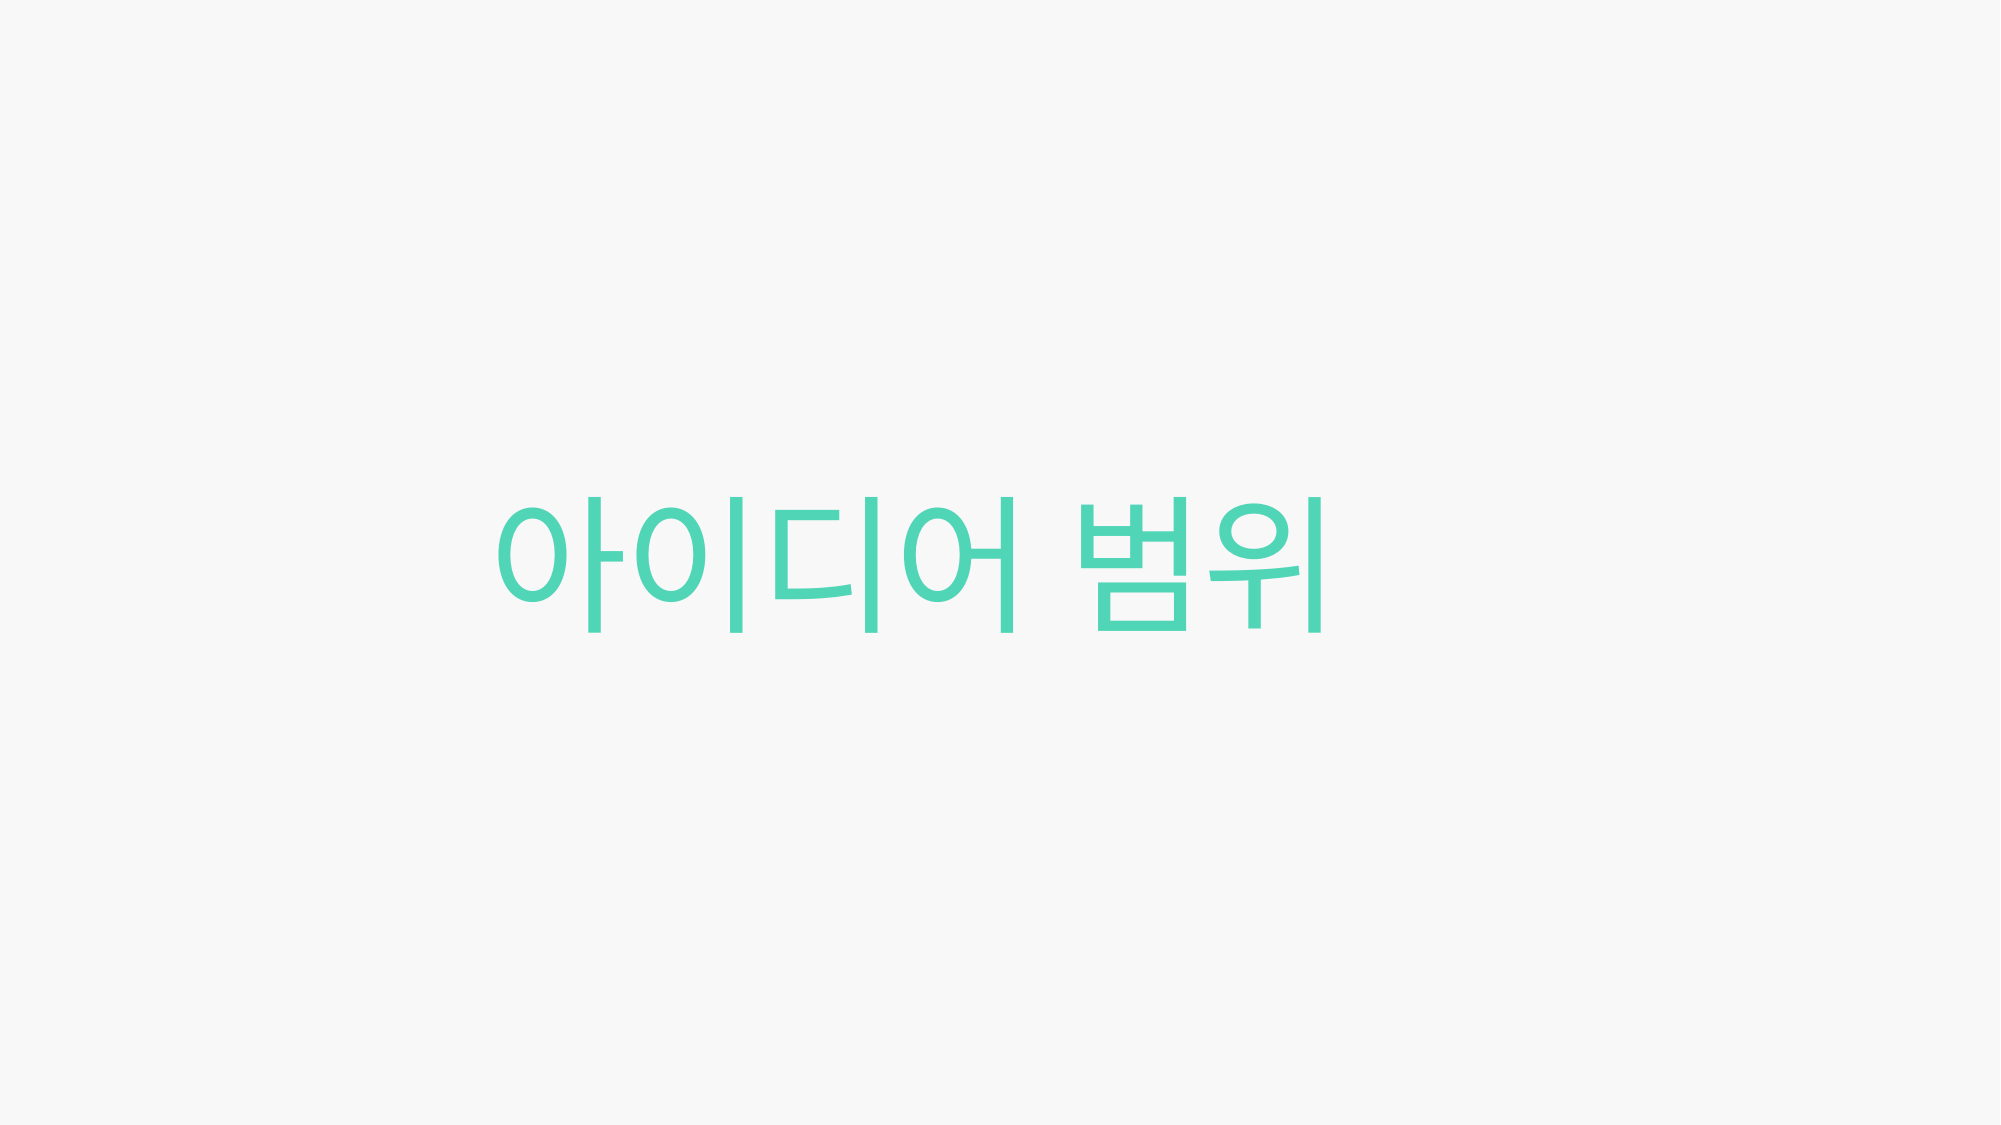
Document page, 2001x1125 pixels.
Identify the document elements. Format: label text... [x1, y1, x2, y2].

text_box 아이디어 범위 [474, 463, 1526, 659]
